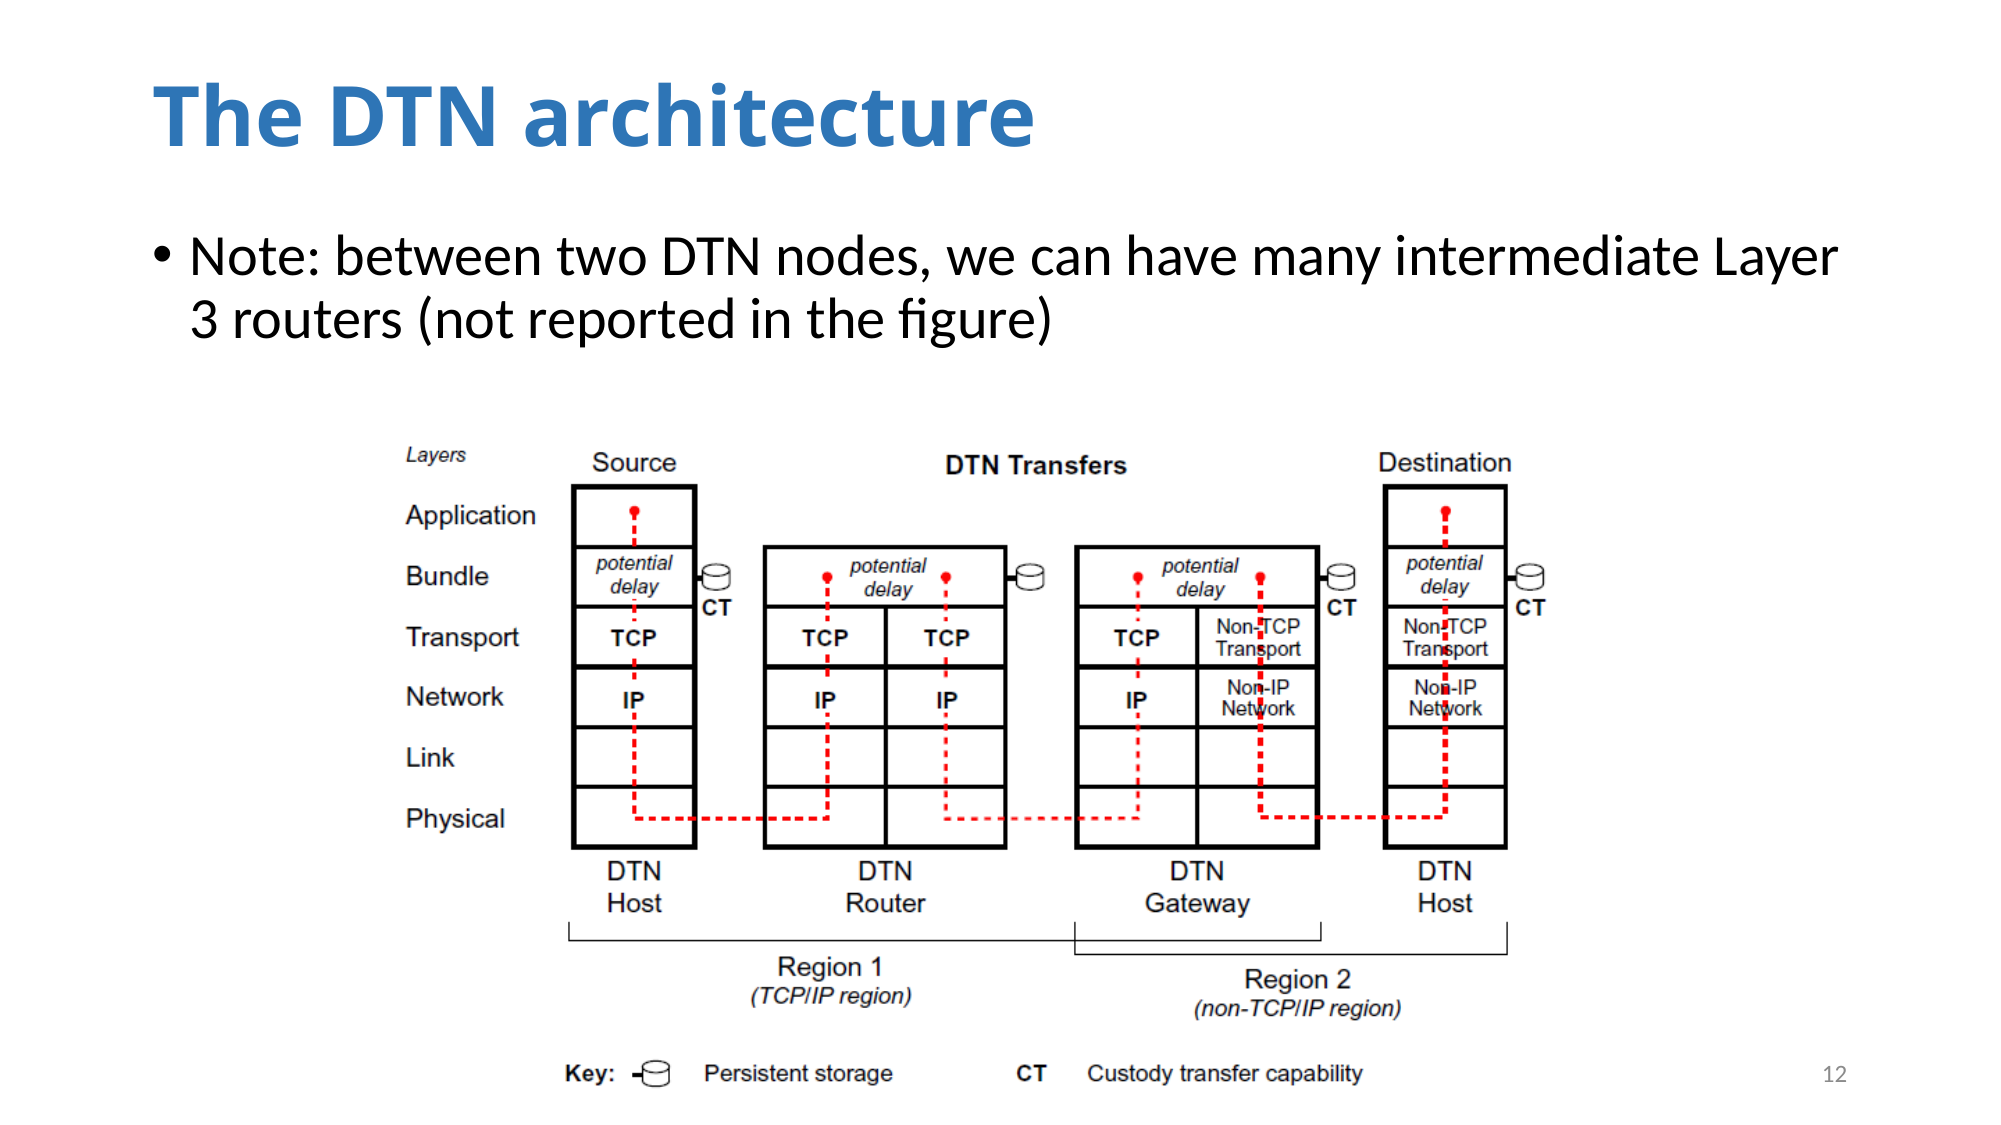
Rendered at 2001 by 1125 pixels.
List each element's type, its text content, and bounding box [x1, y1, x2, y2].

slide_number 12 [1564, 1042, 1863, 1103]
picture [385, 408, 1564, 1104]
list Note: between two DTN nodes, we can have many intermediate Layer 3 routers (not reported in the figure) [137, 217, 1863, 1014]
title The DTN architecture [137, 59, 1863, 179]
